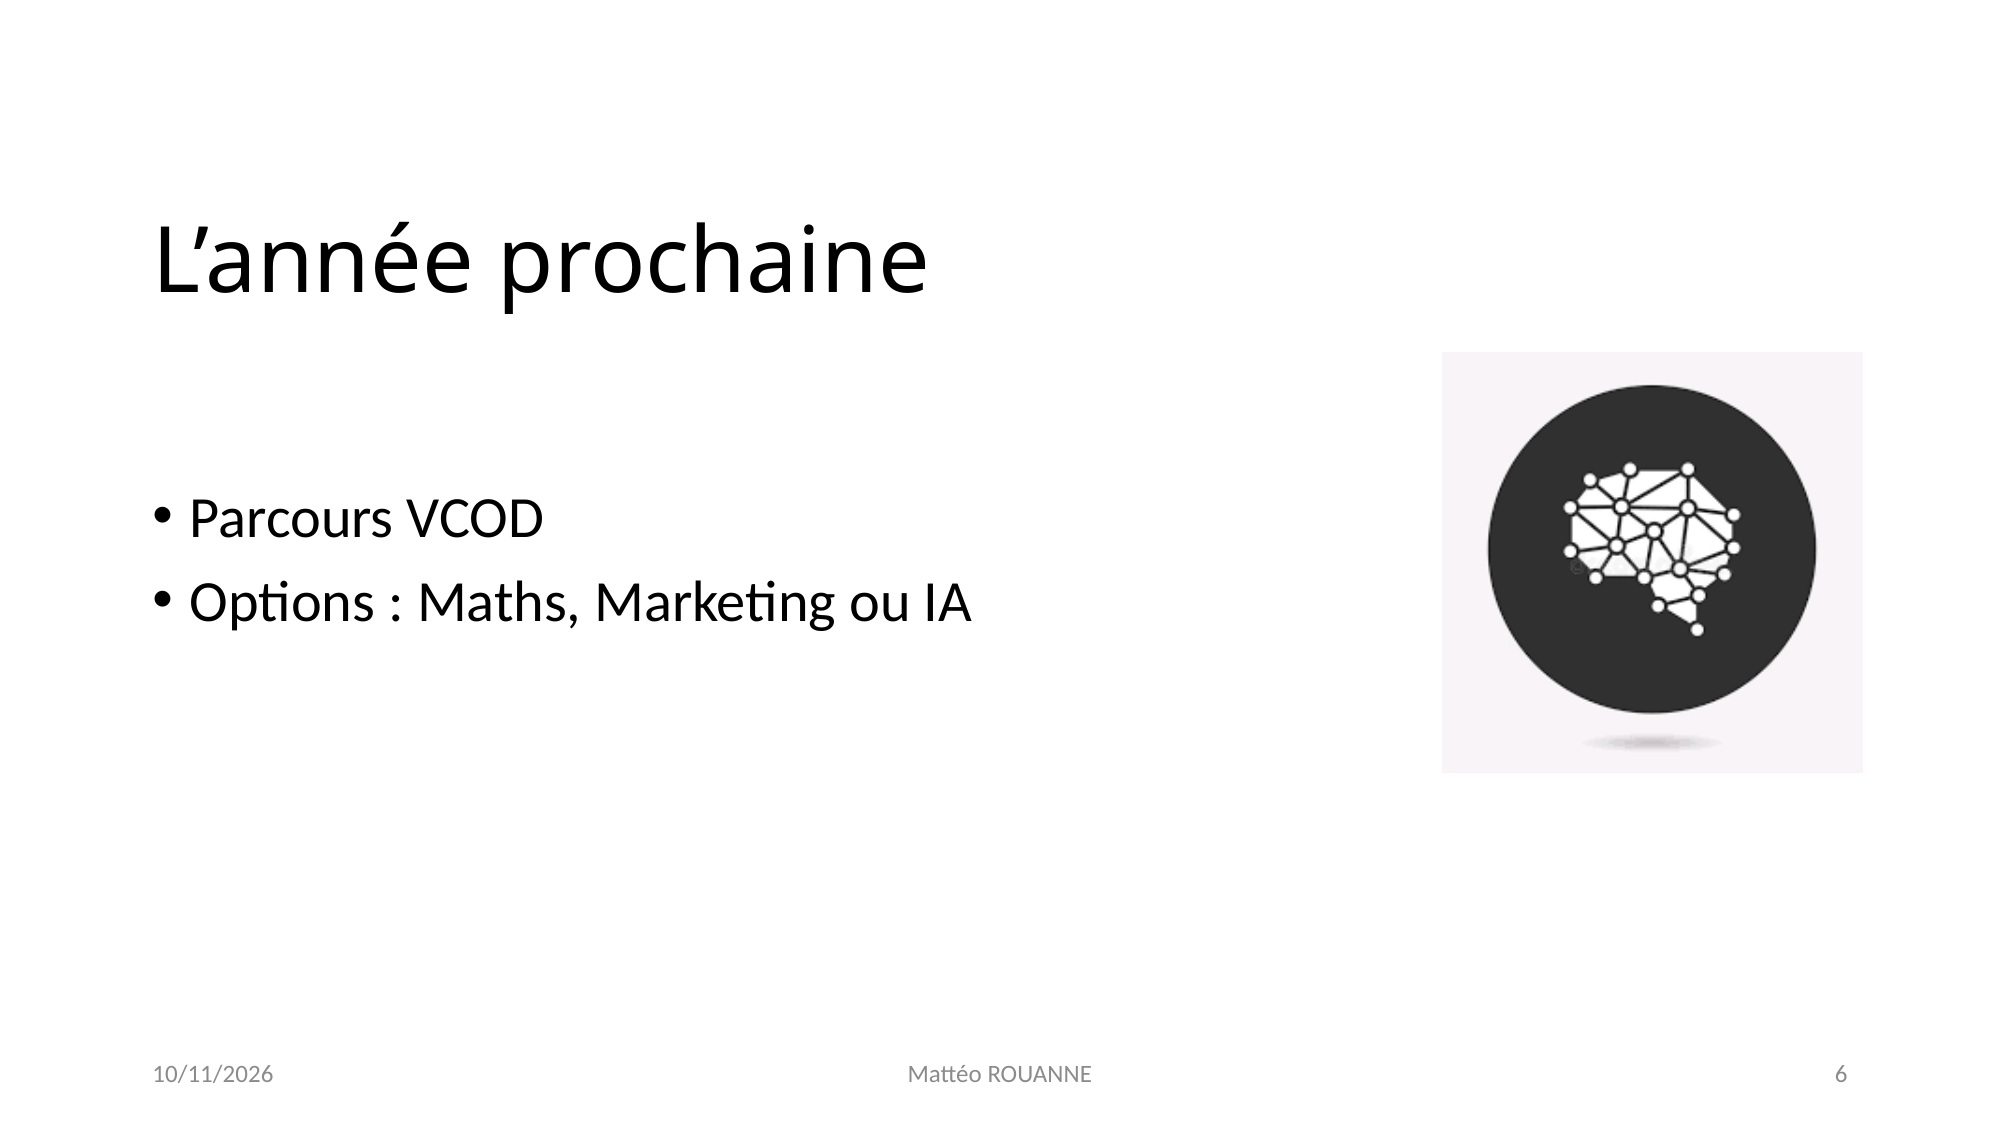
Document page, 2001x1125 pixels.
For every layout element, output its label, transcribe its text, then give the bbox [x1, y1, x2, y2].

slide_number 6 [1412, 1042, 1863, 1103]
footer Mattéo ROUANNE [662, 1042, 1338, 1103]
title L’année prochaine [137, 154, 1863, 372]
picture [1442, 352, 1863, 773]
list Parcours VCOD Options : Maths, Marketing ou IA [137, 479, 1442, 646]
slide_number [137, 1042, 588, 1103]
